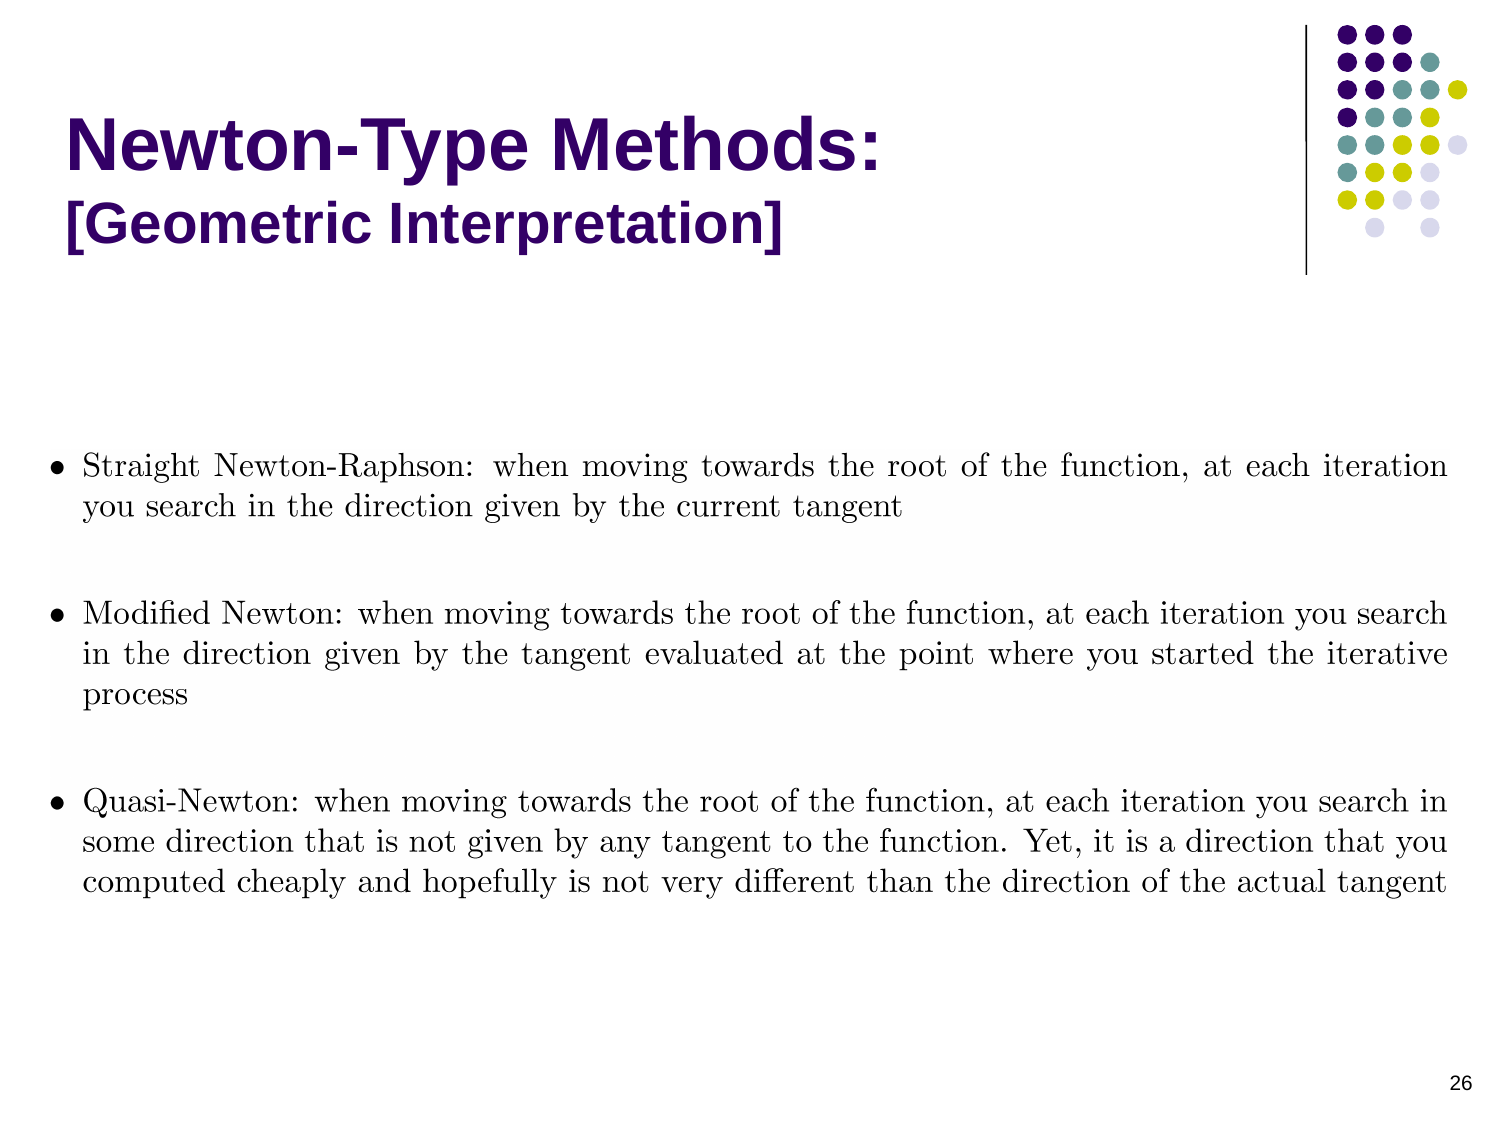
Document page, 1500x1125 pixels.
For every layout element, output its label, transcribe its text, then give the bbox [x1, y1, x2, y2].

slide_number 26 [1362, 1062, 1488, 1113]
picture [49, 448, 1451, 901]
title Newton-Type Methods: [Geometric Interpretation] [49, 49, 1288, 263]
